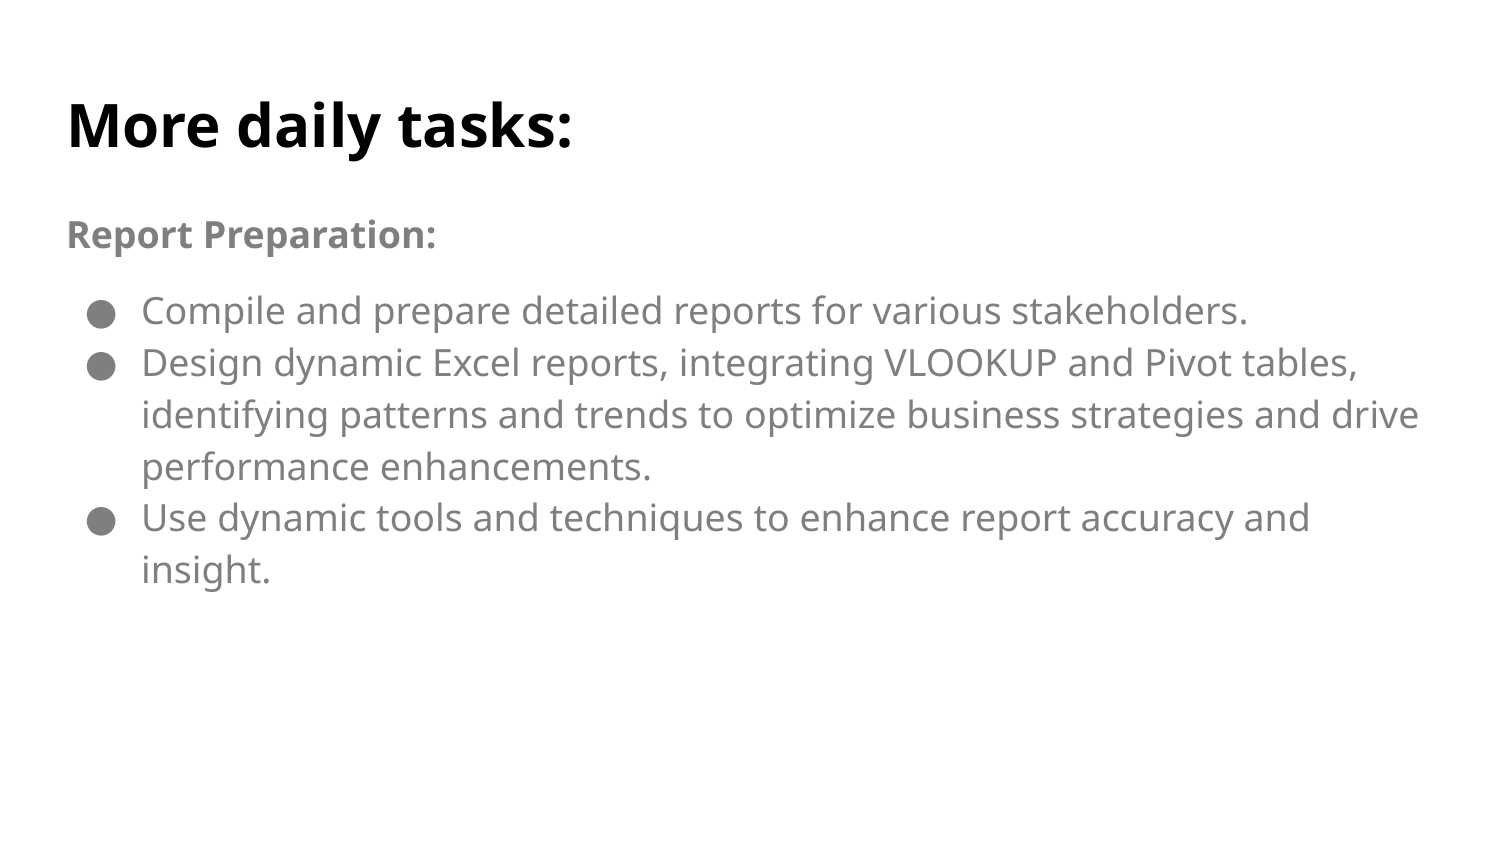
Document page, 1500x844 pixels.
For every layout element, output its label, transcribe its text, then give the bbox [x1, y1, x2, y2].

list Report Preparation: Compile and prepare detailed reports for various stakeholders. Design dynamic Excel reports, integrating VLOOKUP and Pivot tables, identifying patterns and trends to optimize business strategies and drive performance enhancements. Use dynamic tools and techniques to enhance report accuracy and insight. [51, 189, 1449, 750]
title More daily tasks: [51, 72, 1449, 176]
